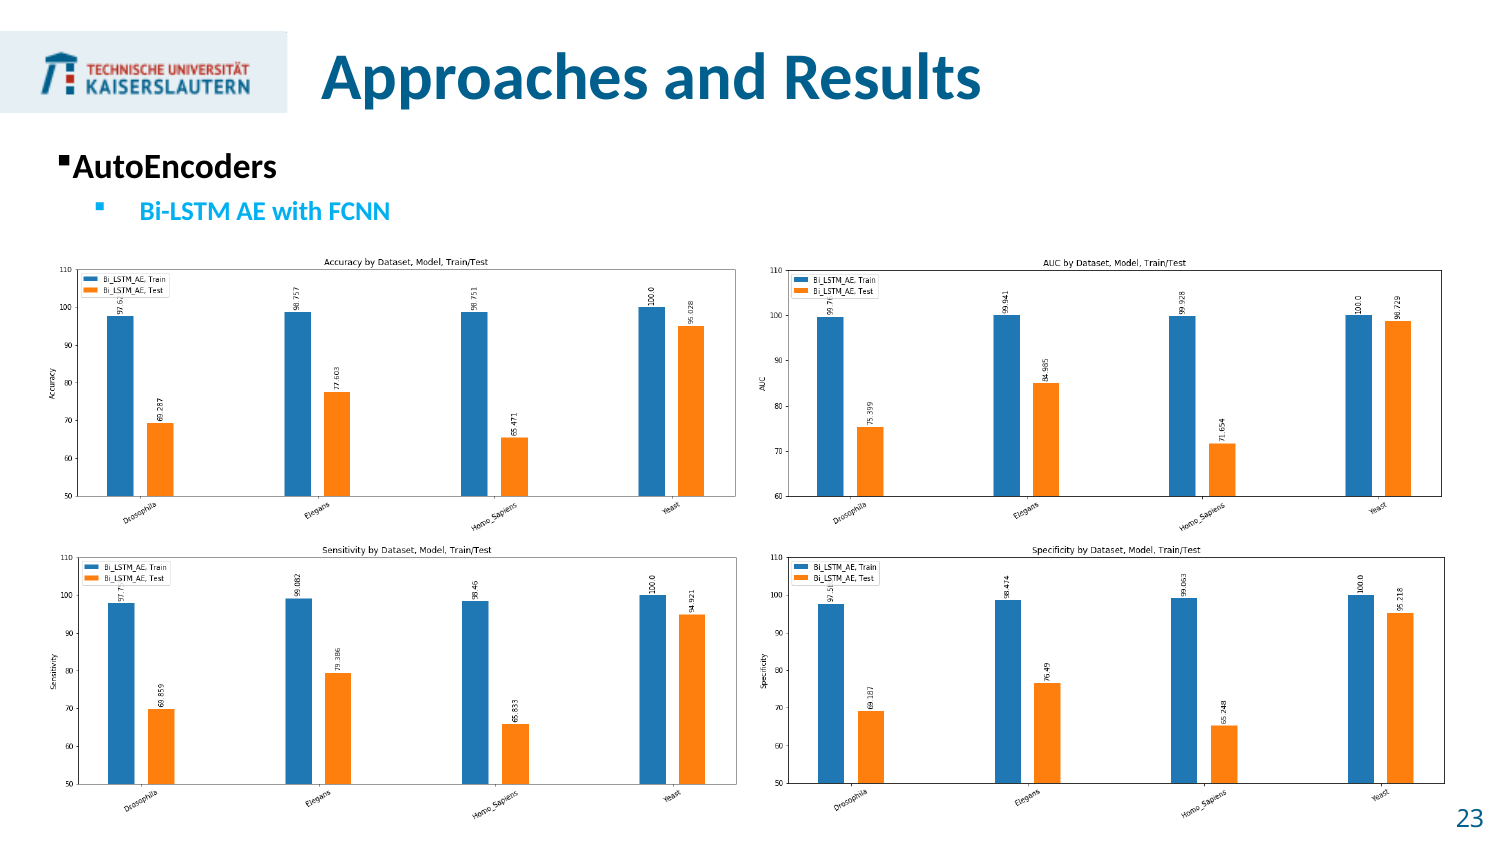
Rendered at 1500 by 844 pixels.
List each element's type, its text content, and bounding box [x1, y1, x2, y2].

title Approaches and Results [306, 44, 1453, 102]
picture [40, 540, 1459, 821]
list AutoEncoders Bi-LSTM AE with FCNN [41, 136, 1459, 252]
slide_number 23 [1396, 810, 1500, 830]
picture [40, 253, 1459, 533]
